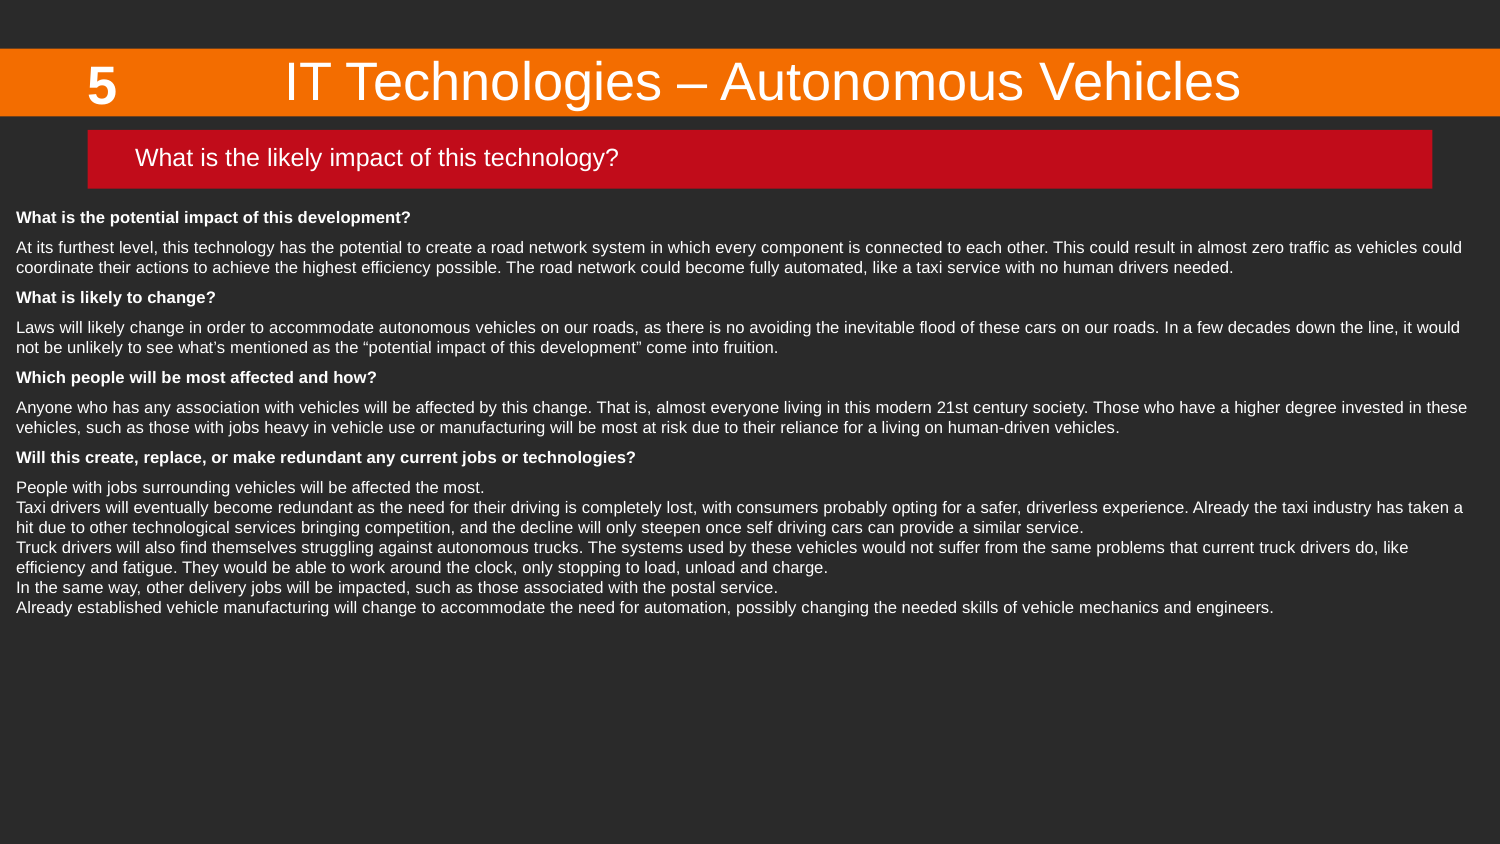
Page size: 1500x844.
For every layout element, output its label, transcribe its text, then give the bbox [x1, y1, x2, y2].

text_box What is the likely impact of this technology? [87, 129, 1433, 189]
list 5 [87, 57, 248, 129]
text_box [0, 48, 1500, 117]
text_box What is the potential impact of this development? At its furthest level, this technology has the potential to create a road network system in which every component is connected to each other. This could result in almost zero traffic as vehicles could coordinate their actions to achieve the highest efficiency possible. The road network could become fully automated, like a taxi service with no human drivers needed. What is likely to change? Laws will likely change in order to accommodate autonomous vehicles on our roads, as there is no avoiding the inevitable flood of these cars on our roads. In a few decades down the line, it would not be unlikely to see what’s mentioned as the “potential impact of this development” come into fruition. Which people will be most affected and how? Anyone who has any association with vehicles will be affected by this change. That is, almost everyone living in this modern 21st century society. Those who have a higher degree invested in these vehicles, such as those with jobs heavy in vehicle use or manufacturing will be most at risk due to their reliance for a living on human-driven vehicles. Will this create, replace, or make redundant any current jobs or technologies? People with jobs surrounding vehicles will be affected the most. Taxi drivers will eventually become redundant as the need for their driving is completely lost, with consumers probably opting for a safer, driverless experience. Already the taxi industry has taken a hit due to other technological services bringing competition, and the decline will only steepen once self driving cars can provide a similar service. Truck drivers will also find themselves struggling against autonomous trucks. The systems used by these vehicles would not suffer from the same problems that current truck drivers do, like efficiency and fatigue. They would be able to work around the clock, only stopping to load, unload and charge. In the same way, other delivery jobs will be impacted, such as those associated with the postal service. Already established vehicle manufacturing will change to accommodate the need for automation, possibly changing the needed skills of vehicle mechanics and engineers. [1, 199, 1492, 624]
text_box IT Technologies – Autonomous Vehicles [284, 54, 1374, 125]
